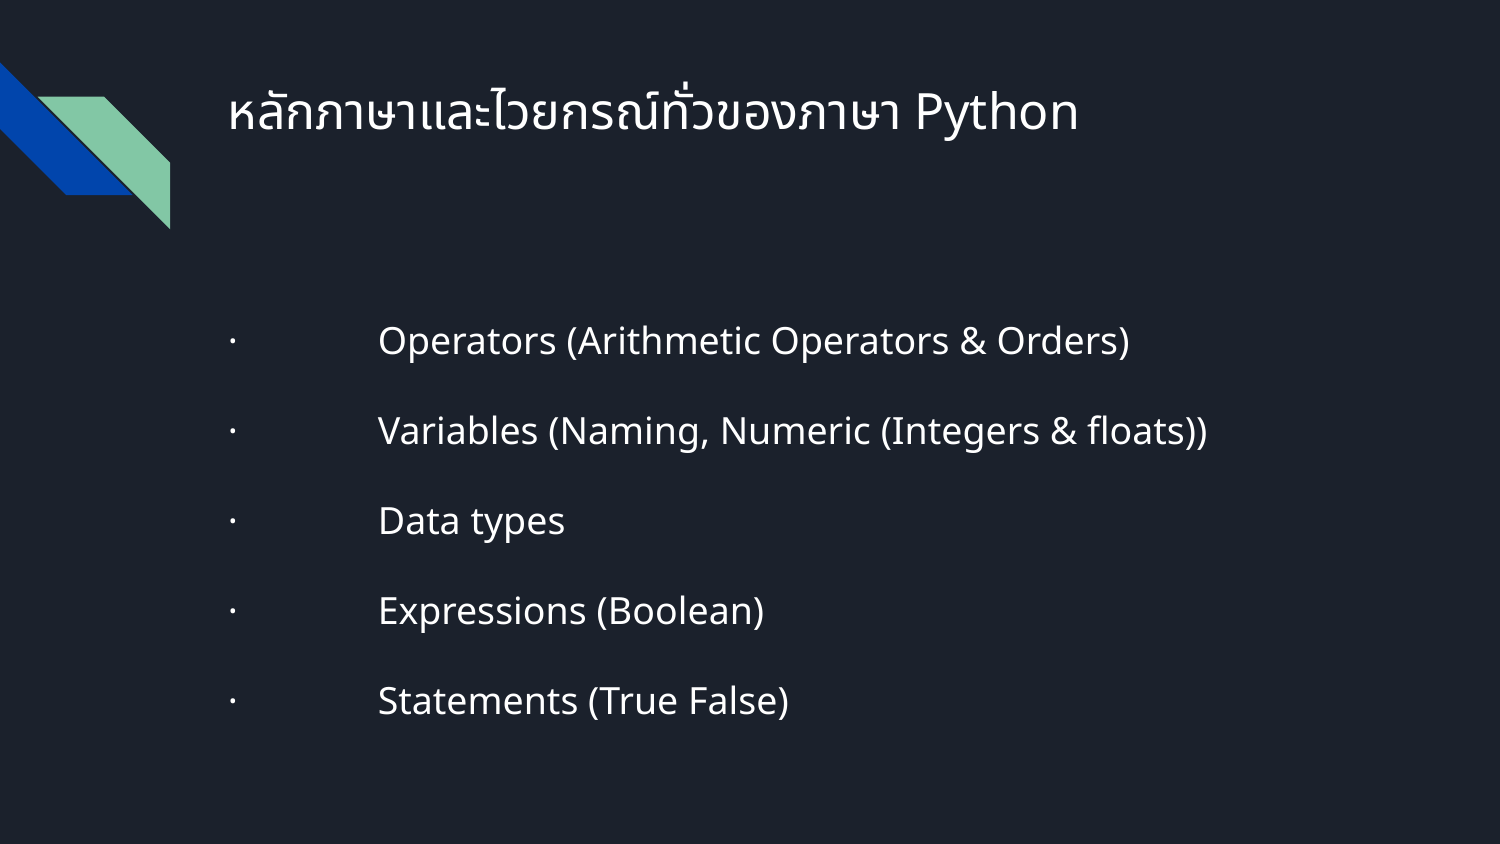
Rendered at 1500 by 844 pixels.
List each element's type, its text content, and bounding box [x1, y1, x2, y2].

title หลักภาษาและไวยกรณ์ทั่วของภาษา Python [212, 64, 1368, 215]
list · Operators (Arithmetic Operators & Orders) · Variables (Naming, Numeric (Integers & floats)) · Data types · Expressions (Boolean) · Statements (True False) [212, 257, 1368, 735]
